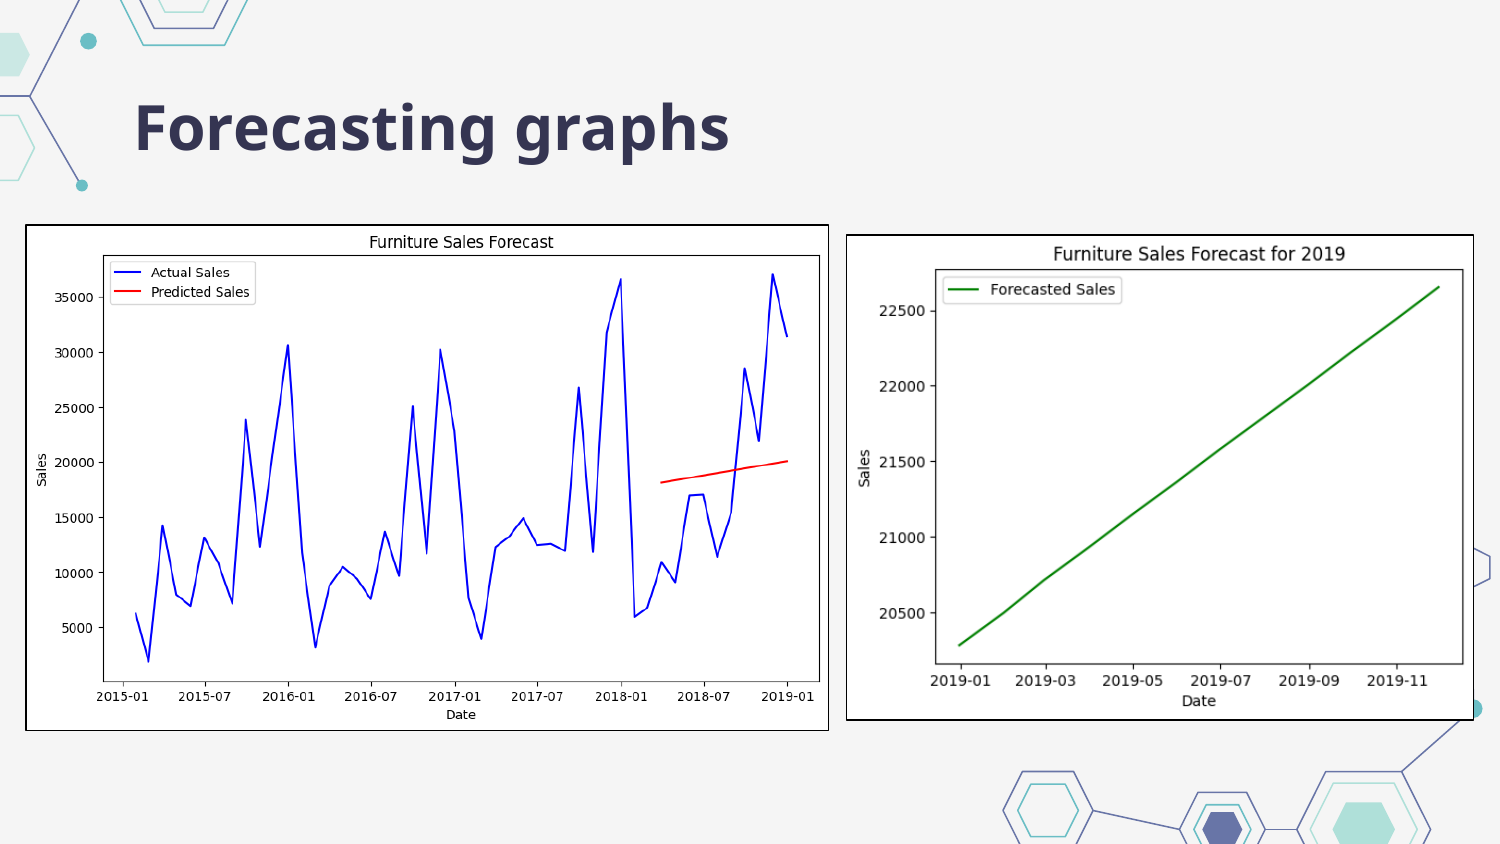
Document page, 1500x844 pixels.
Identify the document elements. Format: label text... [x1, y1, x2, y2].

title Forecasting graphs [118, 72, 1382, 167]
picture [846, 235, 1474, 720]
picture [26, 225, 828, 731]
